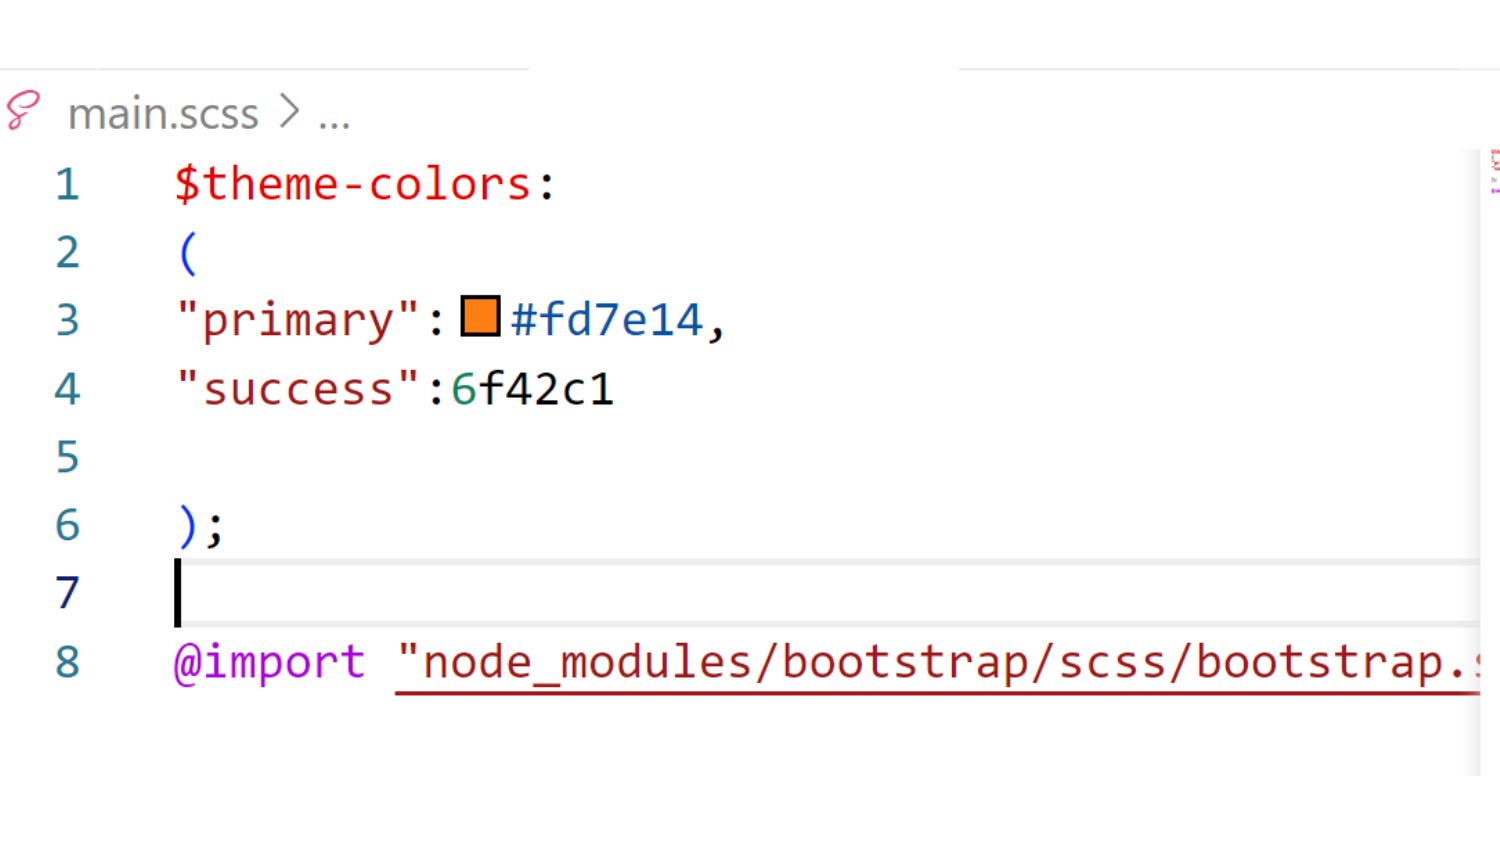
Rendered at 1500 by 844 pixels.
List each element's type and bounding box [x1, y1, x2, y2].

picture [0, 68, 1500, 776]
